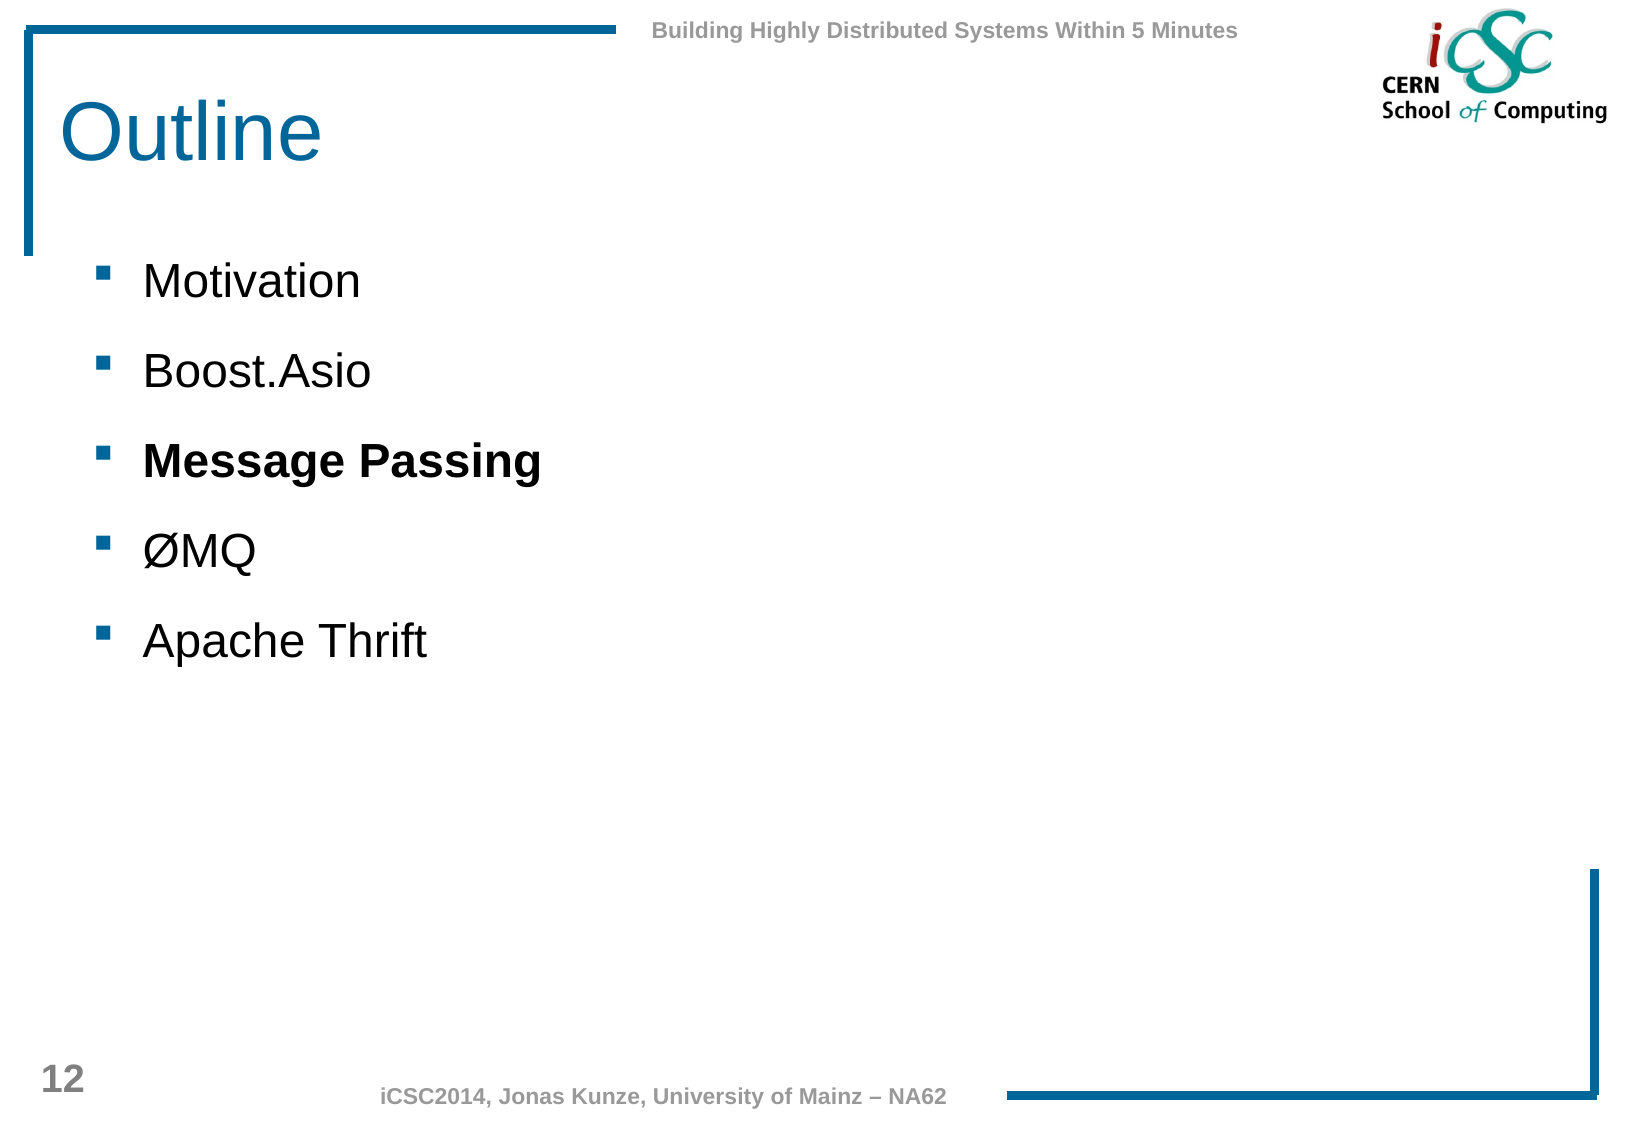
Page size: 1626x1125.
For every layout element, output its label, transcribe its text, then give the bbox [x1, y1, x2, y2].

title Outline [59, 85, 1452, 212]
list Motivation Boost.Asio Message Passing ØMQ Apache Thrift [75, 256, 1562, 1051]
picture [1381, 8, 1608, 125]
